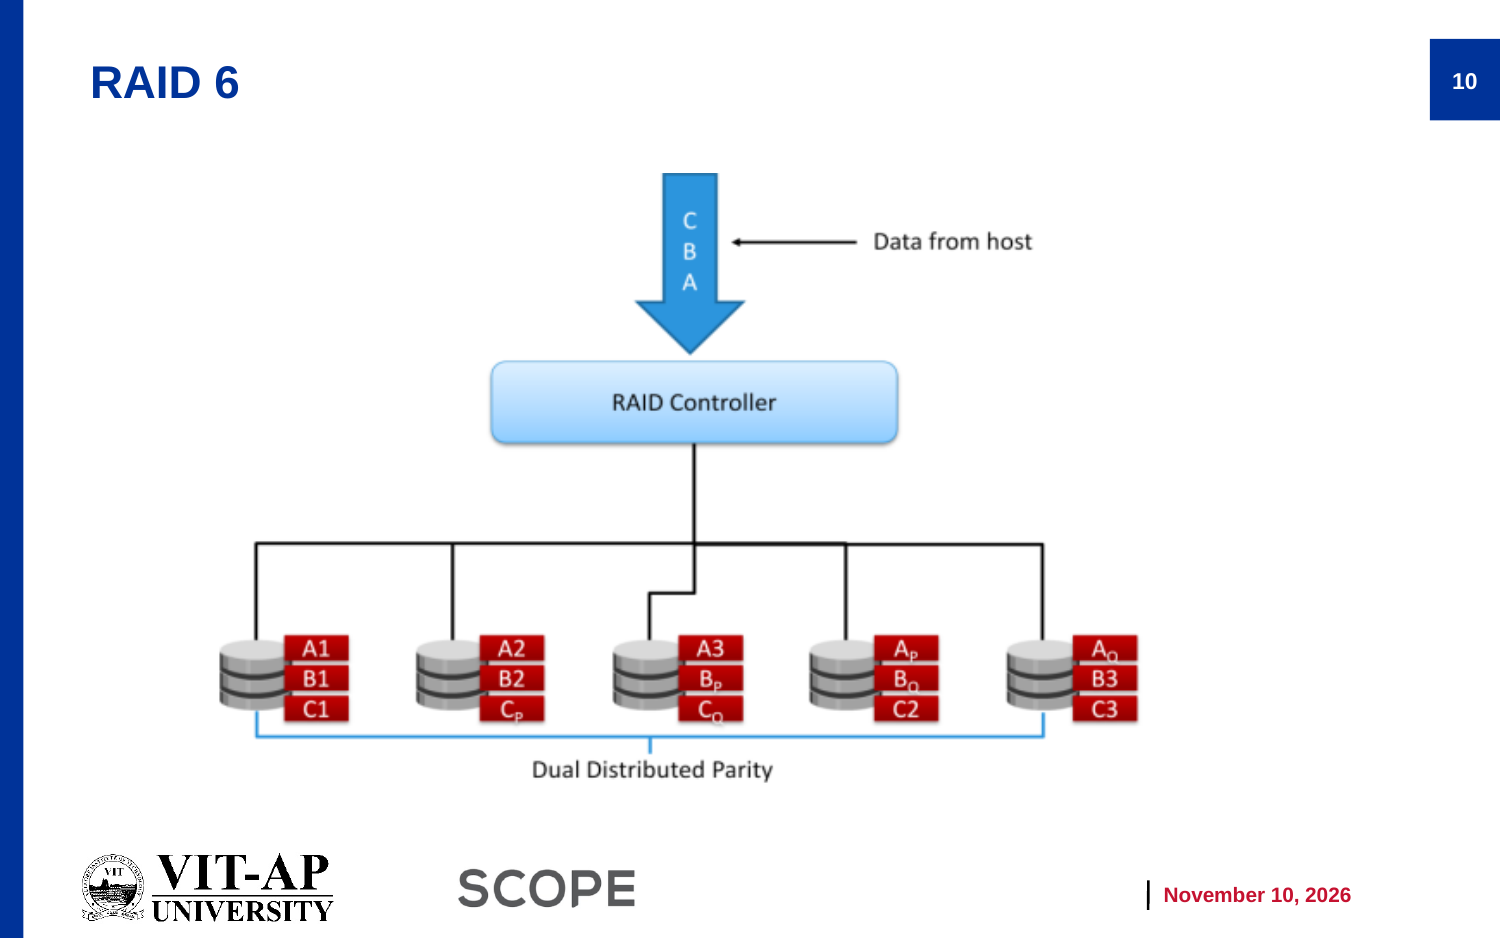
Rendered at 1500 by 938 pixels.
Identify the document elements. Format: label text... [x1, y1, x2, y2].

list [194, 173, 1212, 788]
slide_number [1148, 868, 1424, 919]
slide_number 10 [1429, 45, 1500, 116]
title RAID 6 [74, 37, 1430, 124]
picture [454, 864, 641, 910]
picture [76, 846, 337, 928]
